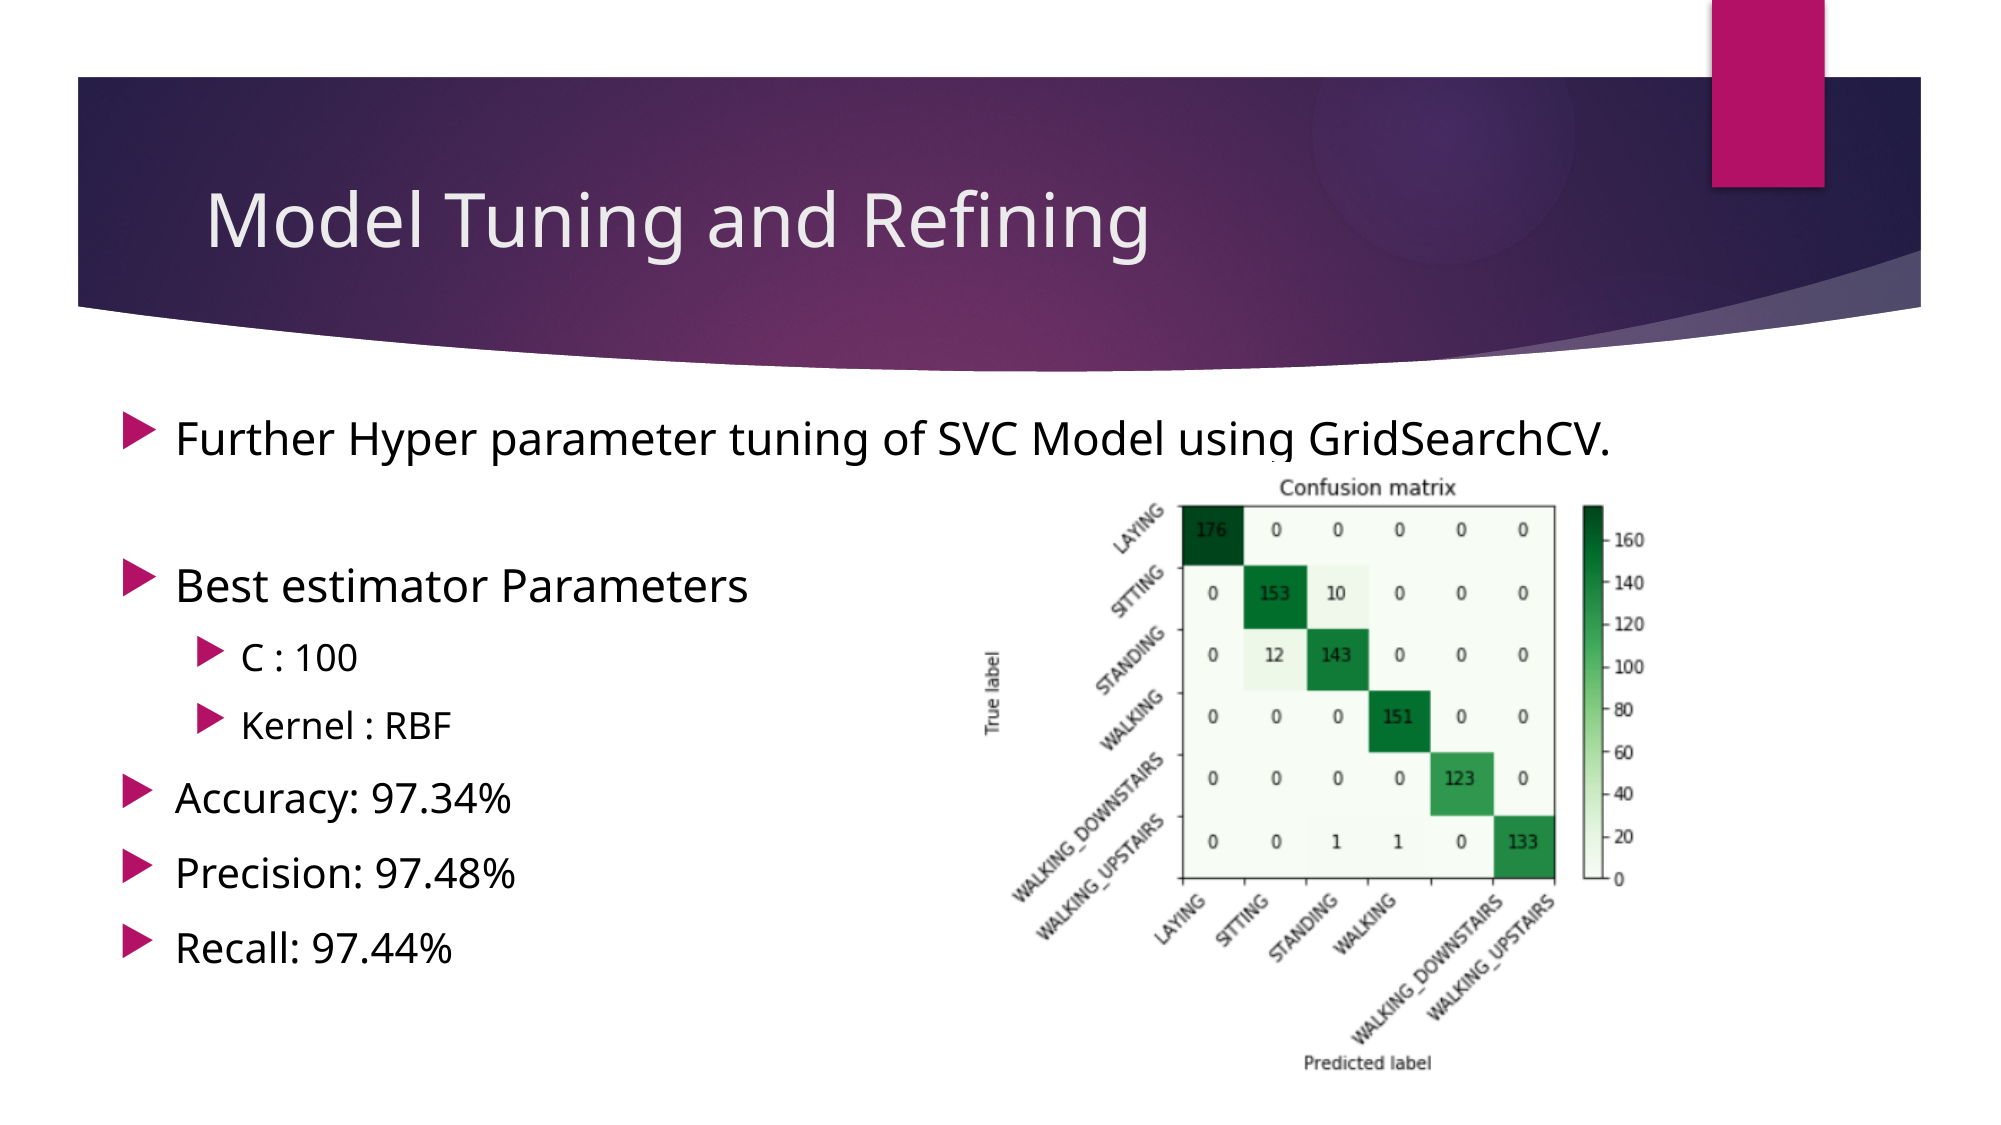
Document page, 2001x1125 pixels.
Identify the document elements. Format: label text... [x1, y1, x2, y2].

list Further Hyper parameter tuning of SVC Model using GridSearchCV. [103, 374, 1938, 467]
text_box Best estimator Parameters C : 100 Kernel : RBF Accuracy: 97.34% Precision: 97.48% Recall: 97.44% [103, 521, 849, 1007]
title Model Tuning and Refining [189, 159, 1627, 276]
picture [964, 462, 1674, 1099]
